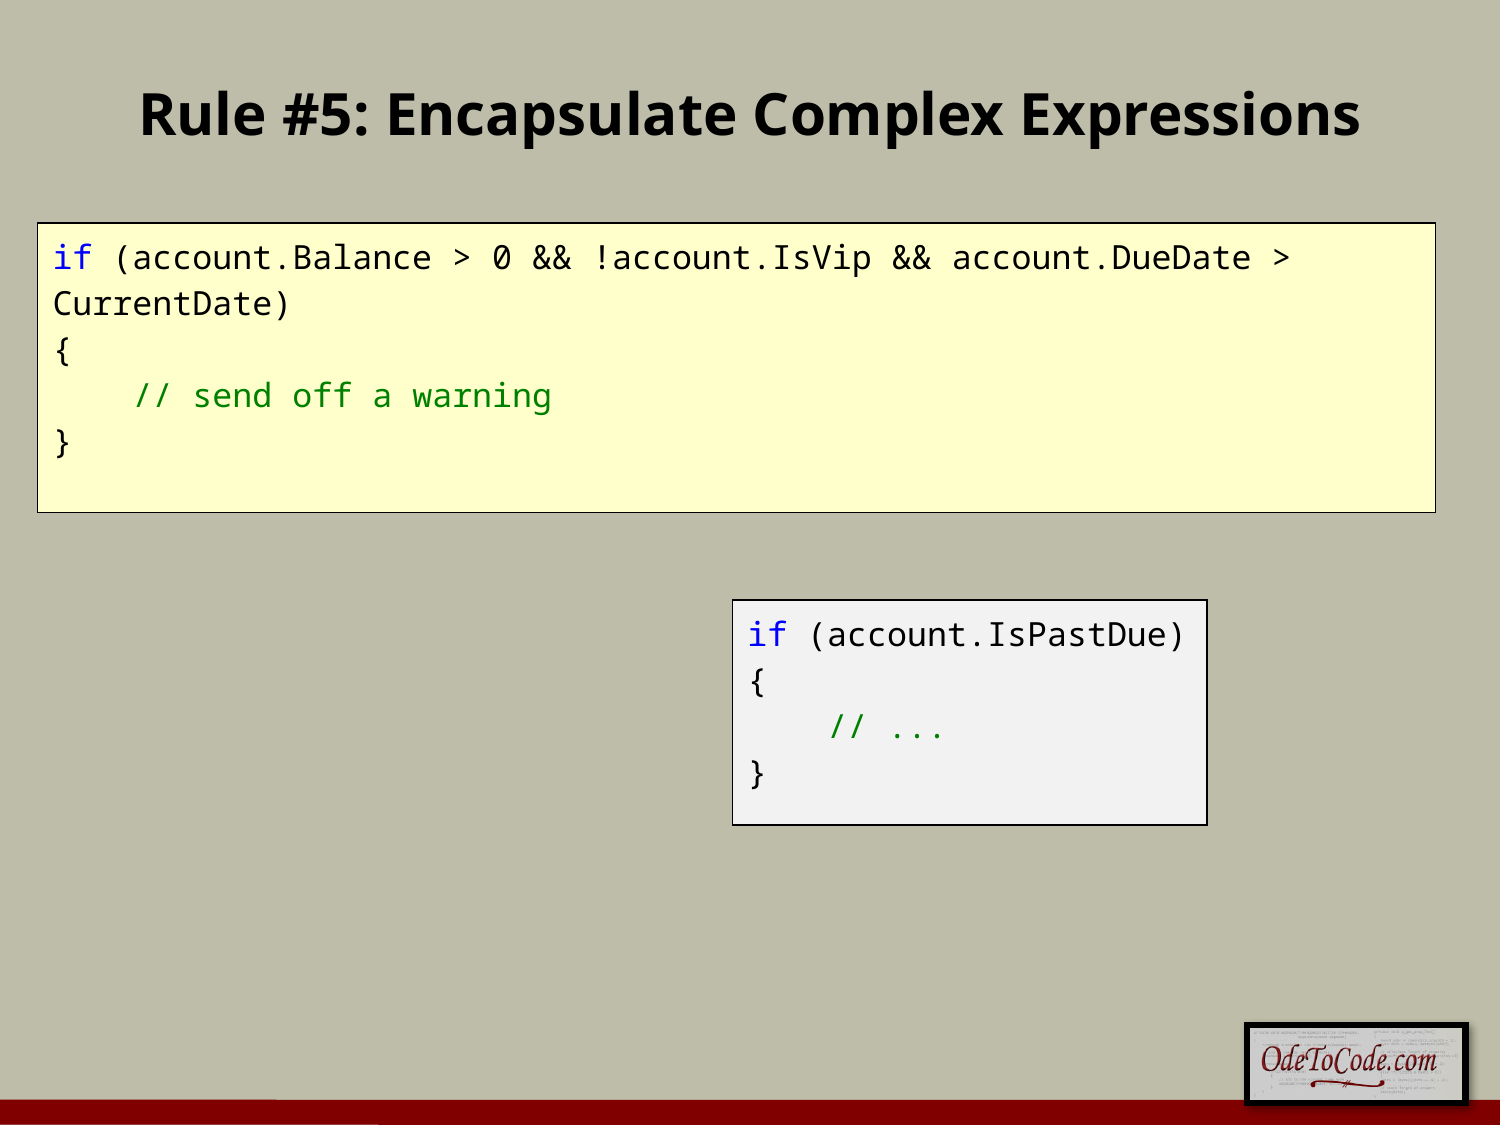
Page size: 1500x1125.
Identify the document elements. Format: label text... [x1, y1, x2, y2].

text_box if (account.Balance > 0 && !account.IsVip && account.DueDate > CurrentDate) { // send off a warning } [37, 222, 1436, 513]
picture [1250, 1028, 1462, 1100]
title Rule #5: Encapsulate Complex Expressions [74, 49, 1426, 176]
text_box if (account.IsPastDue) { // ... } [732, 599, 1208, 825]
